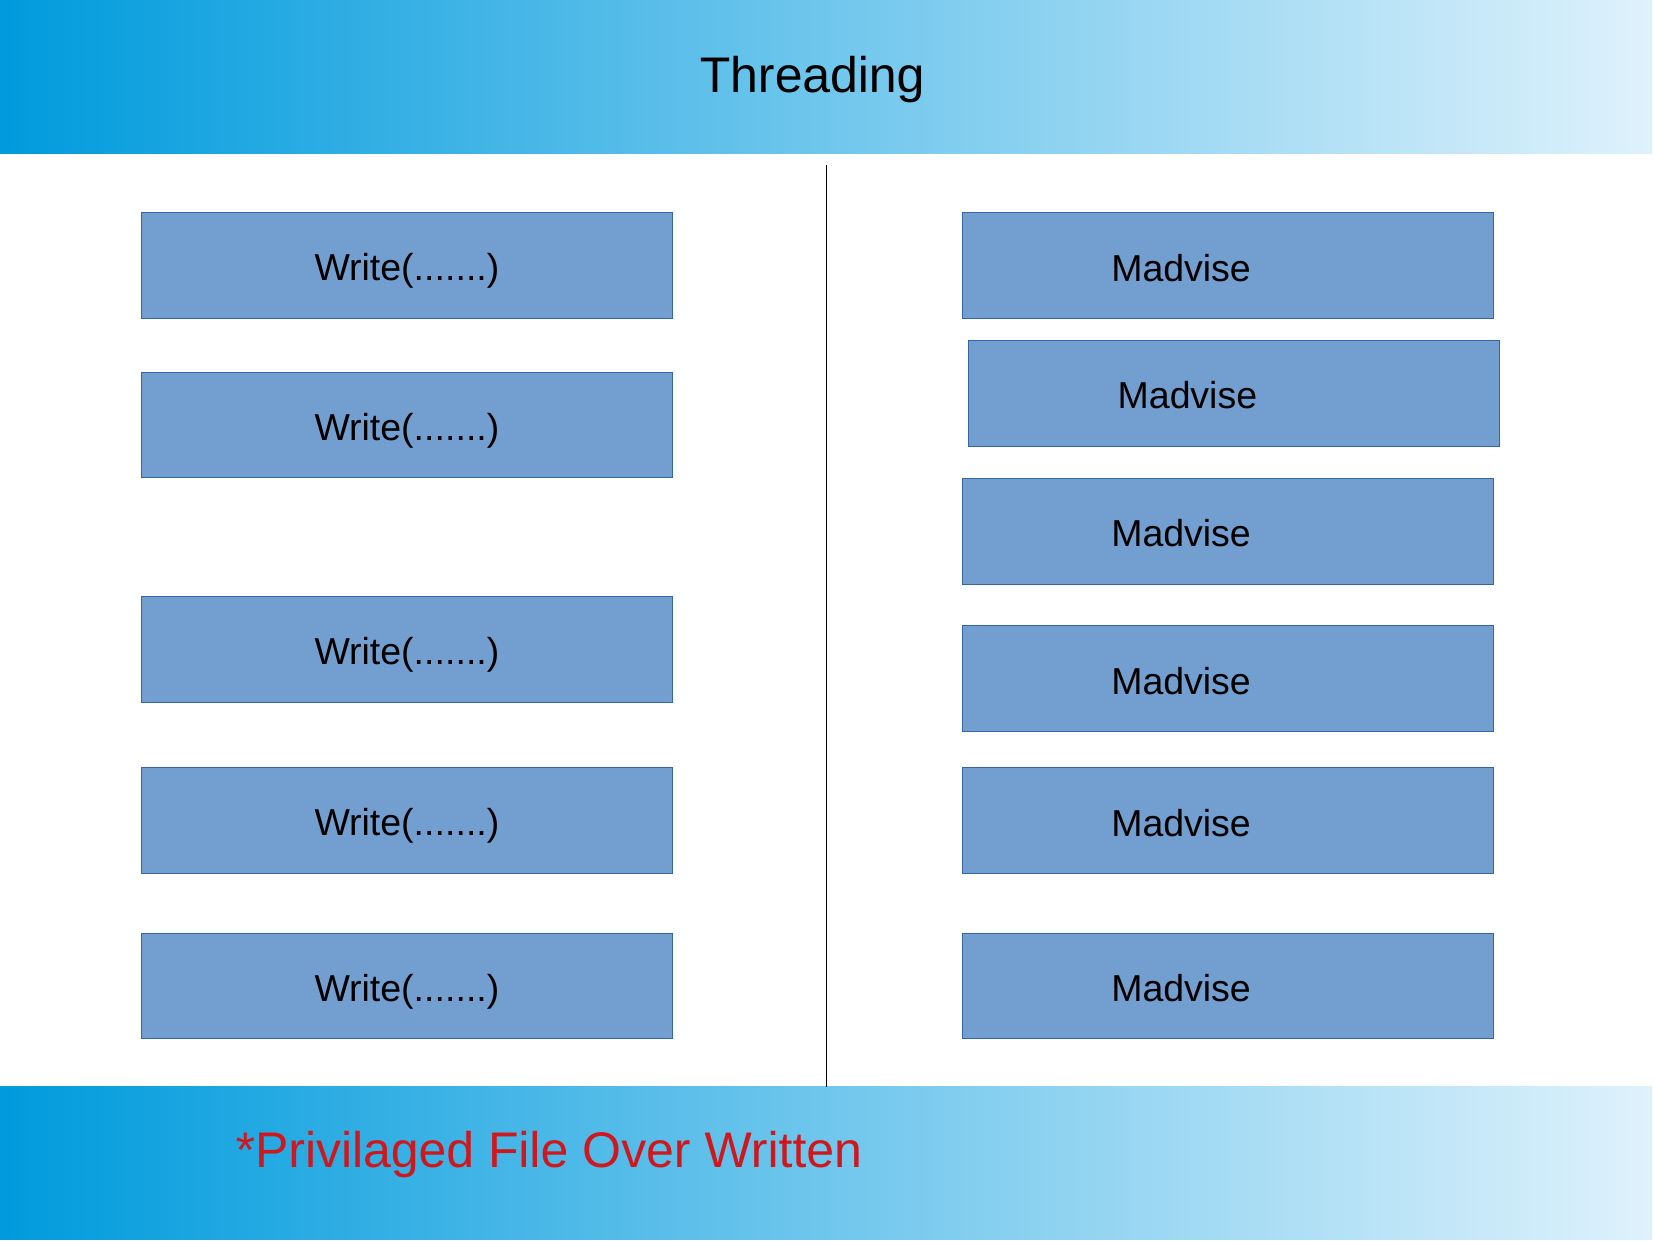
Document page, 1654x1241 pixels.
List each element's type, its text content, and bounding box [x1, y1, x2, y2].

text_box Write(.......) [141, 372, 673, 478]
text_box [962, 767, 1494, 874]
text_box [968, 340, 1501, 447]
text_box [962, 625, 1494, 733]
text_box Write(.......) [141, 596, 673, 703]
text_box Write(.......) [141, 767, 673, 874]
text_box Write(.......) [141, 933, 673, 1039]
text_box Threading [685, 35, 1028, 111]
text_box Write(.......) [141, 212, 673, 319]
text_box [962, 478, 1494, 585]
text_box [962, 932, 1494, 1040]
text_box *Privilaged File Over Written [70, 1110, 981, 1185]
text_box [962, 212, 1494, 319]
